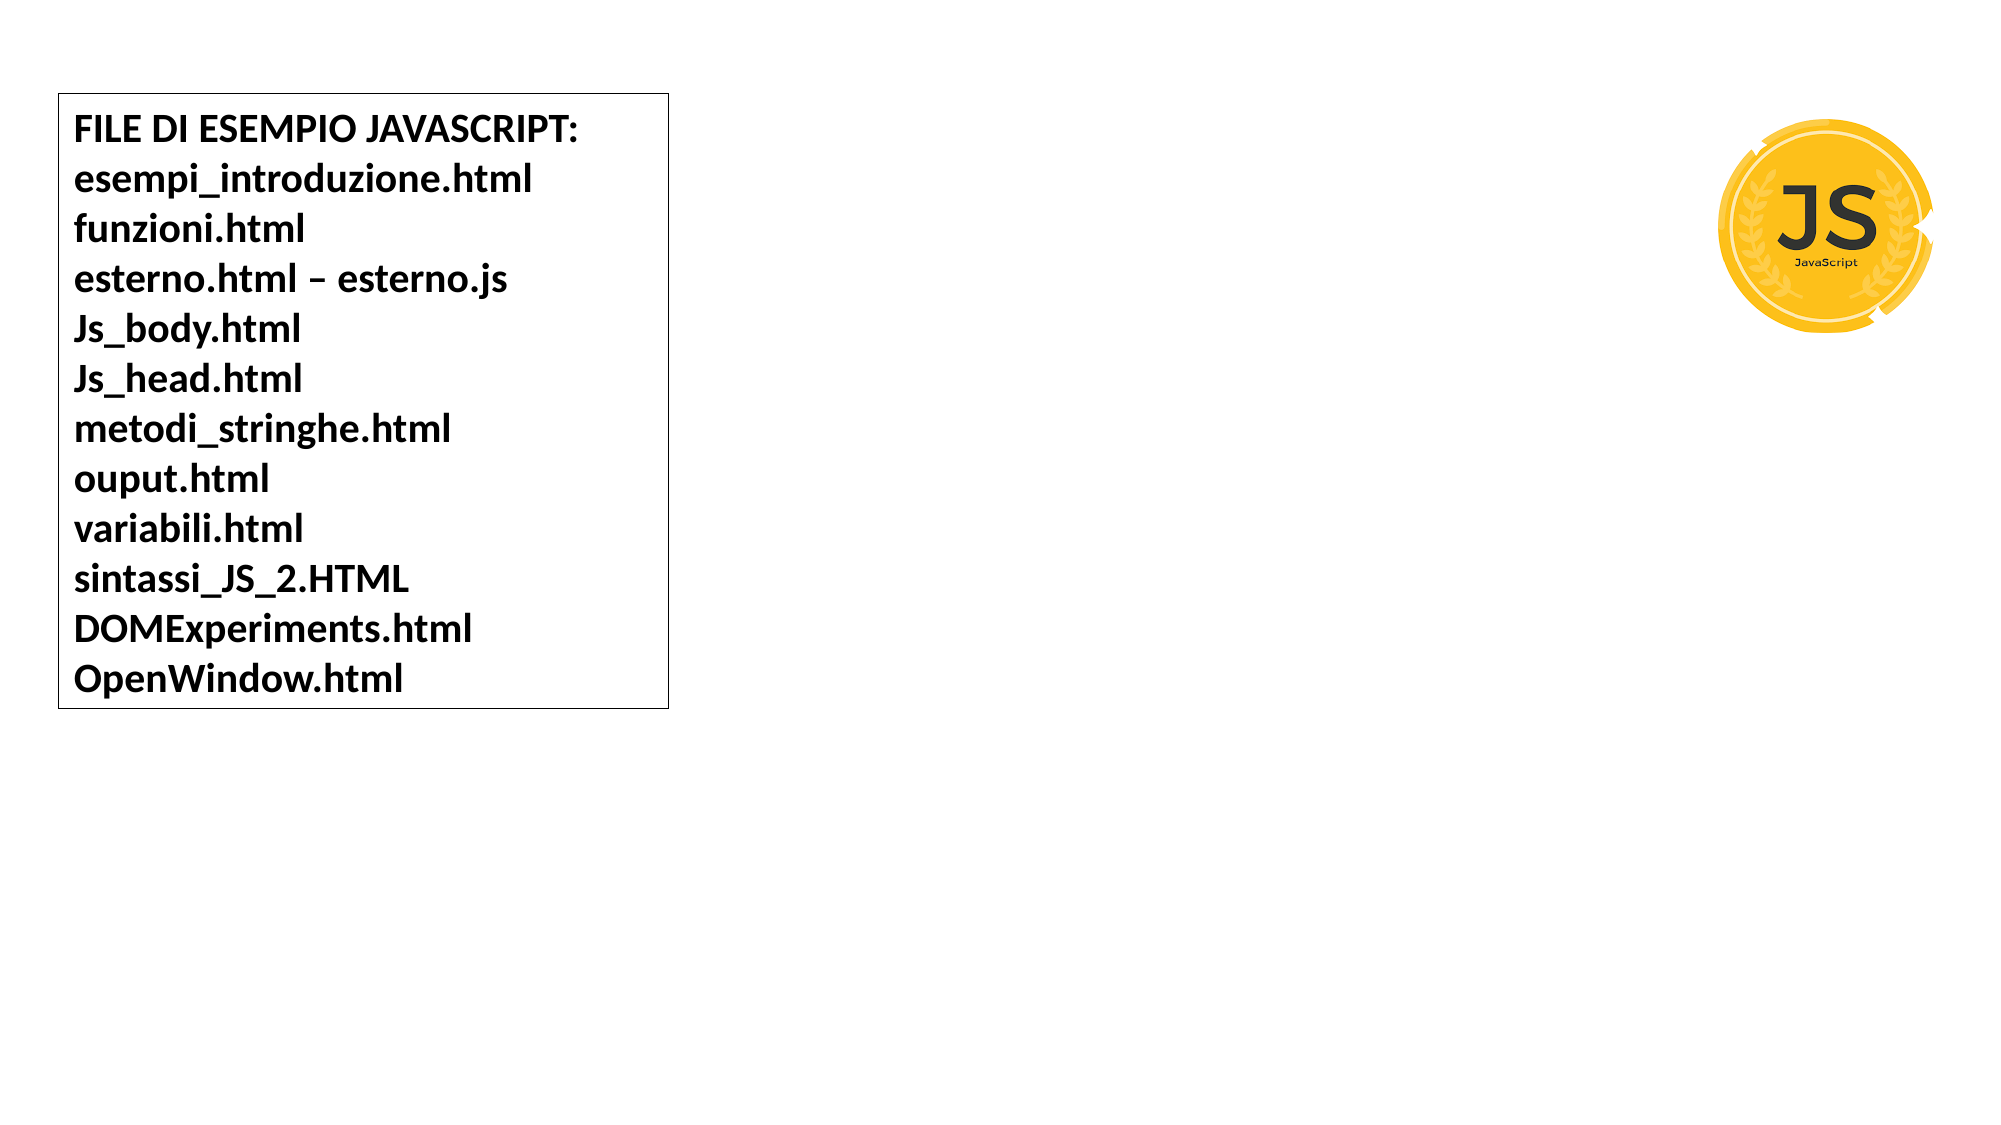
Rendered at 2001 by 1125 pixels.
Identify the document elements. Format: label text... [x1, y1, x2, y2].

picture [1718, 119, 1947, 333]
text_box FILE DI ESEMPIO JAVASCRIPT: esempi_introduzione.html funzioni.html esterno.html – esterno.js Js_body.html Js_head.html metodi_stringhe.html ouput.html variabili.html sintassi_JS_2.HTML DOMExperiments.html OpenWindow.html [58, 93, 669, 709]
